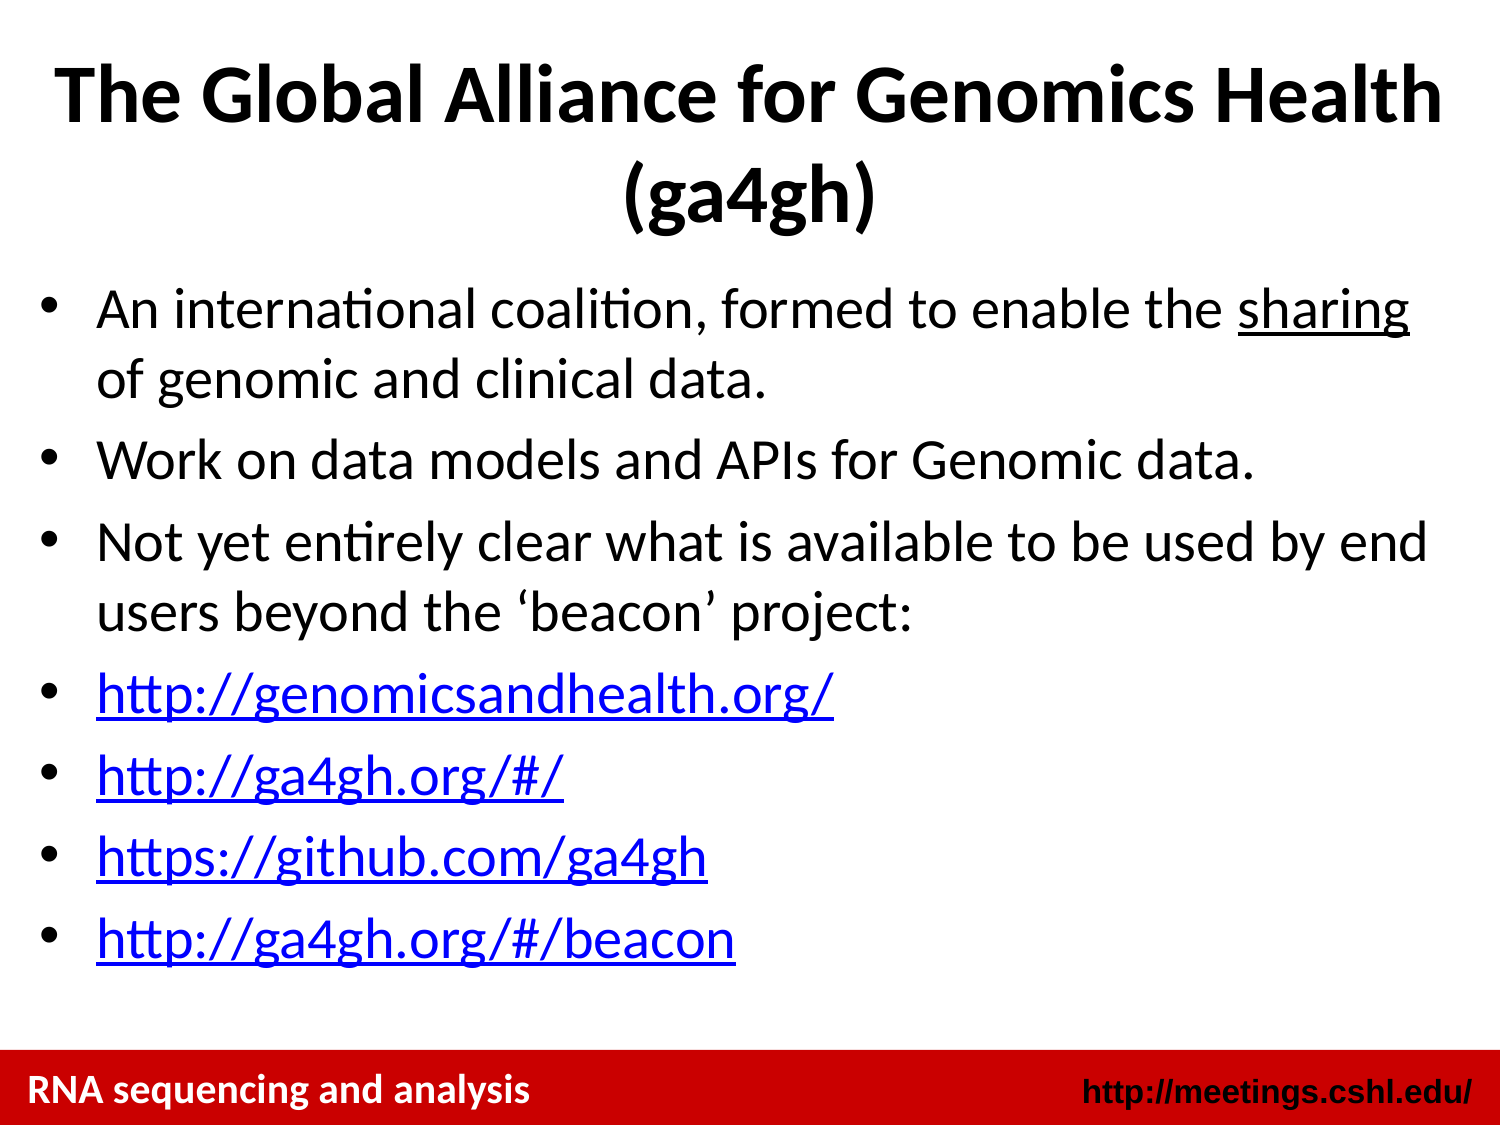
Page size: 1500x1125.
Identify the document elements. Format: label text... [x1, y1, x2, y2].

list An international coalition, formed to enable the sharing of genomic and clinical data. Work on data models and APIs for Genomic data. Not yet entirely clear what is available to be used by end users beyond the ‘beacon’ project: http://genomicsandhealth.org/ http://ga4gh.org/#/ https://github.com/ga4gh http://ga4gh.org/#/beacon [24, 262, 1475, 1038]
title The Global Alliance for Genomics Health (ga4gh) [24, 45, 1475, 233]
